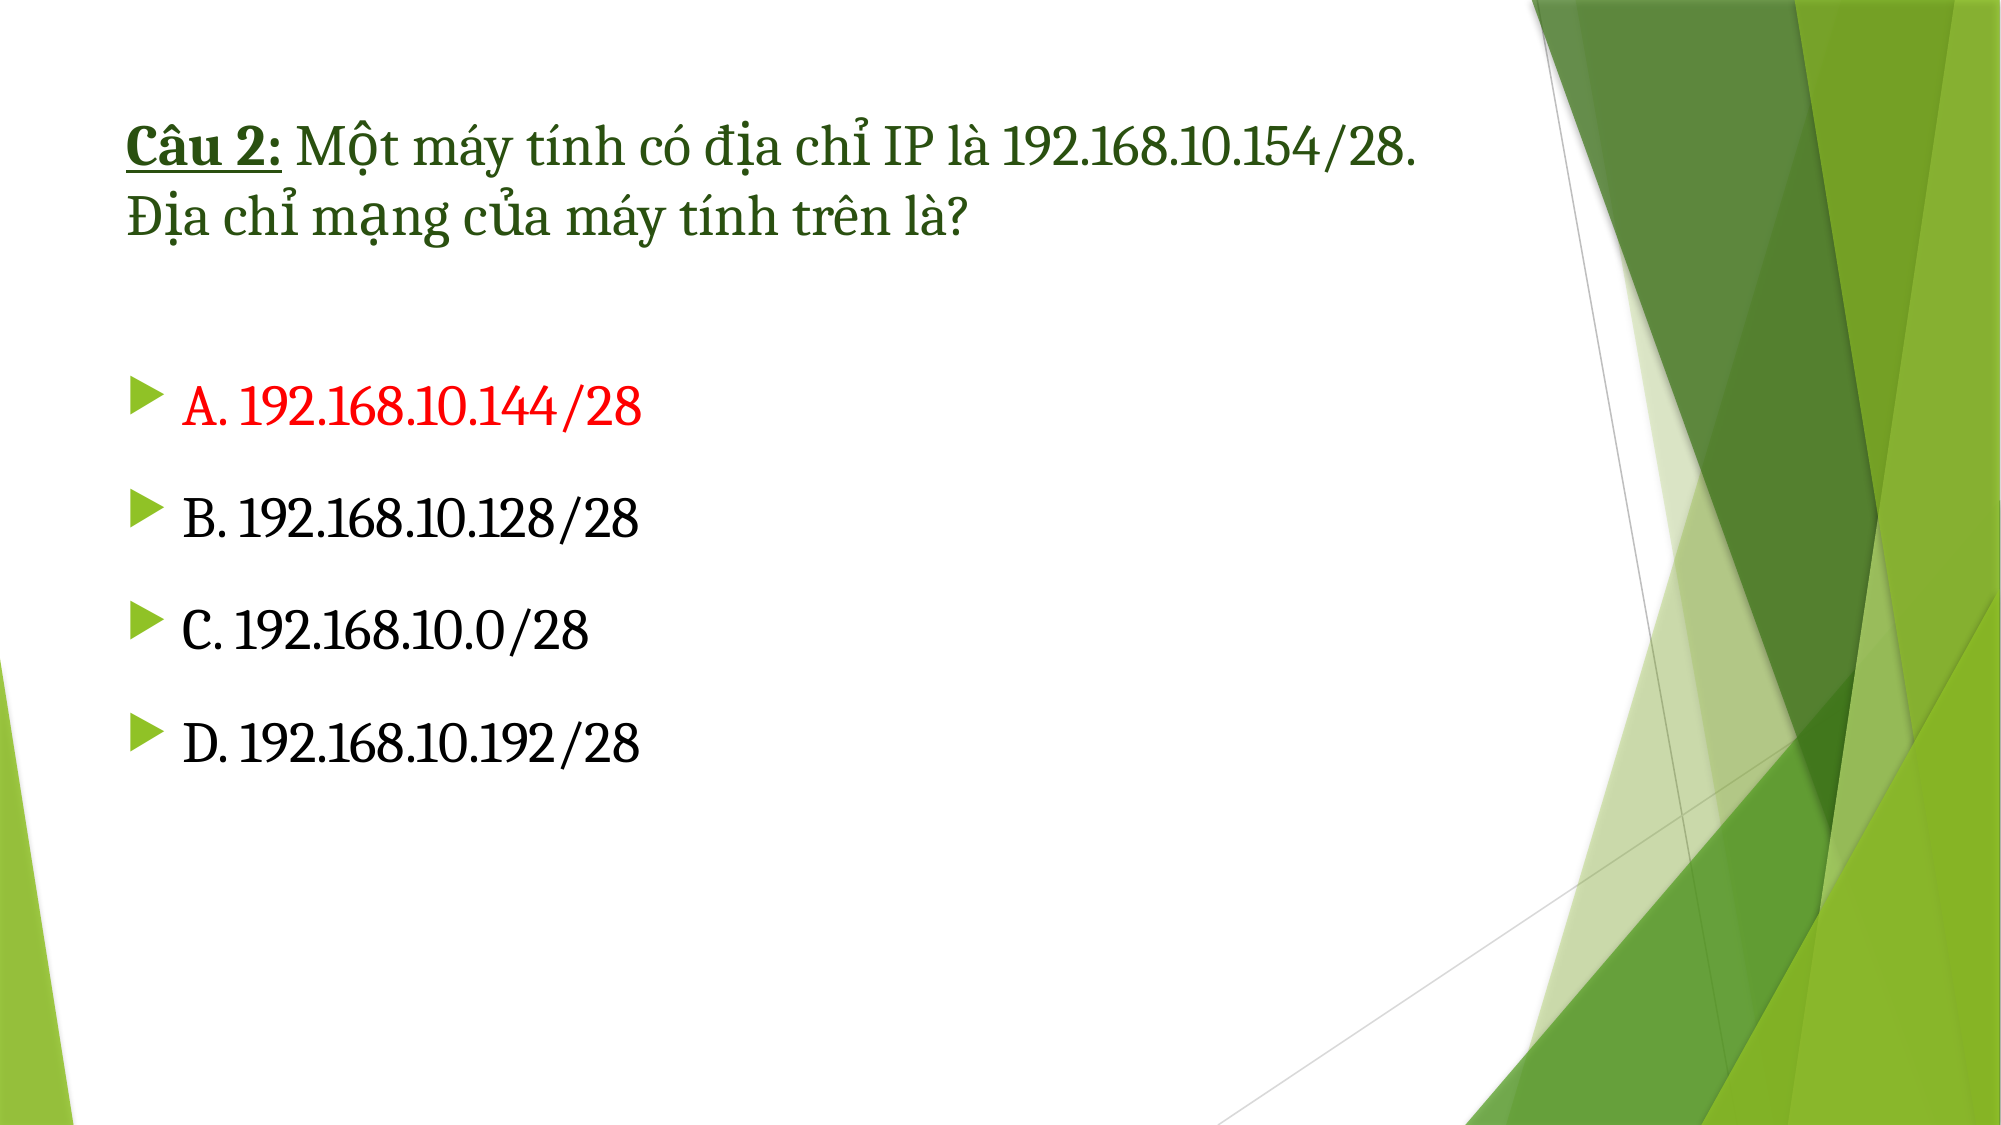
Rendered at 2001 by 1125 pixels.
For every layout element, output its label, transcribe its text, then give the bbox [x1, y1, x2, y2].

title Câu 2: Một máy tính có địa chỉ IP là 192.168.10.154/28. Địa chỉ mạng của máy tính trên là? [111, 99, 1522, 317]
list A. 192.168.10.144/28 B. 192.168.10.128/28 C. 192.168.10.0/28 D. 192.168.10.192/28 [111, 354, 1522, 992]
